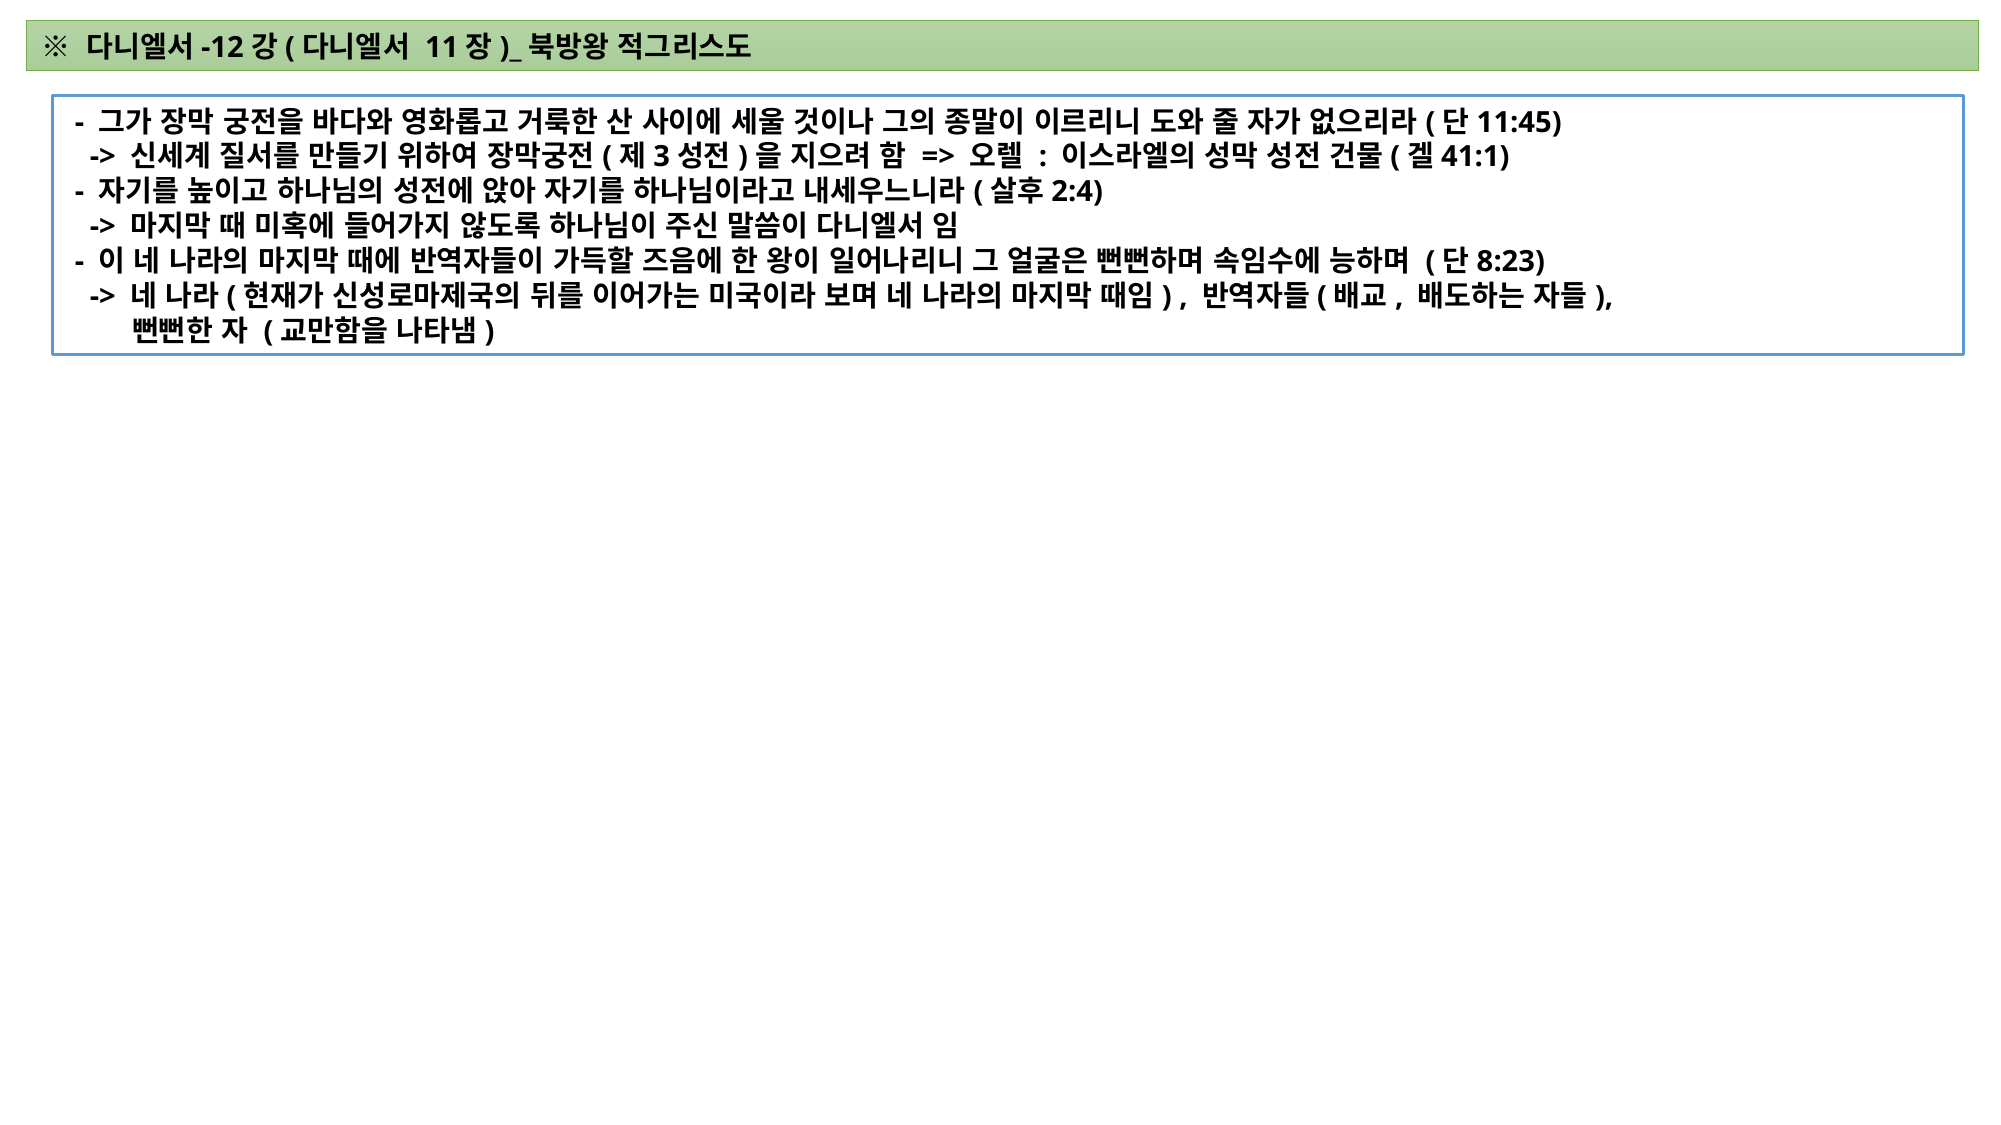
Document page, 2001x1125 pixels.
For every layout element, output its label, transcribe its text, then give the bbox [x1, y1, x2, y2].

text_box - 그가 장막 궁전을 바다와 영화롭고 거룩한 산 사이에 세울 것이나 그의 종말이 이르리니 도와 줄 자가 없으리라(단11:45) -> 신세계 질서를 만들기 위하여 장막궁전(제3성전)을 지으려 함 => 오렐 : 이스라엘의 성막 성전 건물(겔41:1) - 자기를 높이고 하나님의 성전에 앉아 자기를 하나님이라고 내세우느니라(살후2:4) -> 마지막 때 미혹에 들어가지 않도록 하나님이 주신 말씀이 다니엘서 임 - 이 네 나라의 마지막 때에 반역자들이 가득할 즈음에 한 왕이 일어나리니 그 얼굴은 뻔뻔하며 속임수에 능하며 (단8:23) -> 네 나라(현재가 신성로마제국의 뒤를 이어가는 미국이라 보며 네 나라의 마지막 때임) , 반역자들(배교, 배도하는 자들), 뻔뻔한 자 (교만함을 나타냄) [52, 95, 1964, 355]
text_box ※ 다니엘서-12강(다니엘서 11장)_북방왕 적그리스도 [26, 20, 1979, 71]
